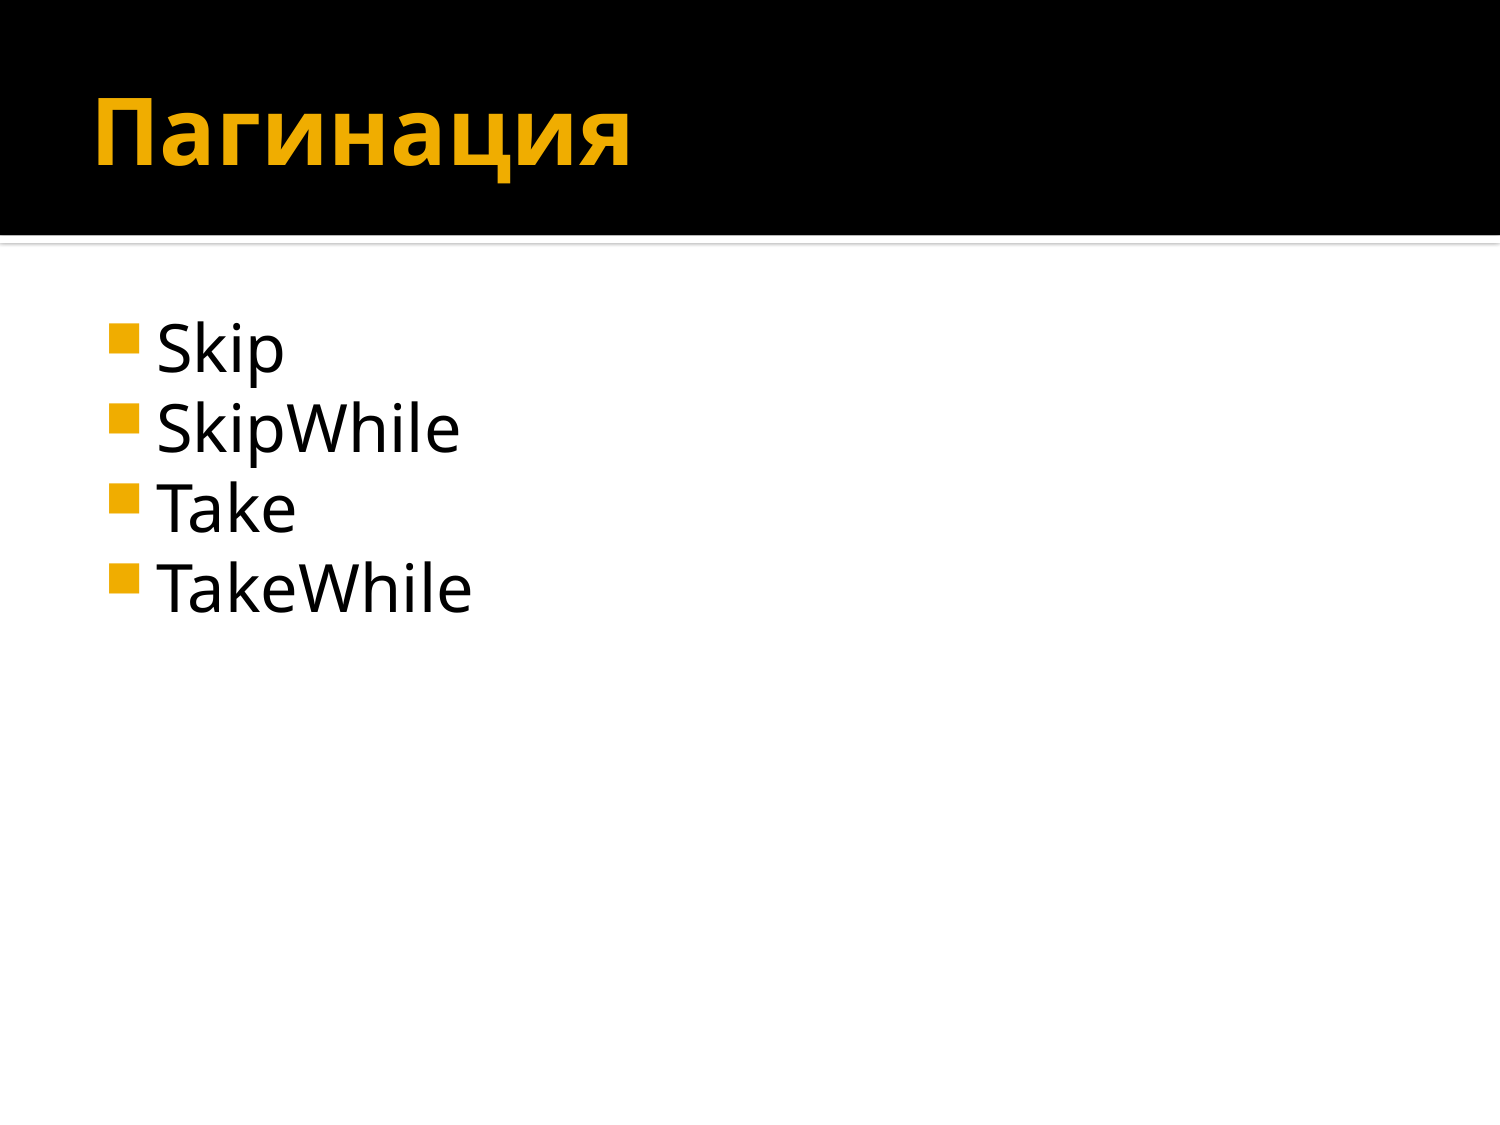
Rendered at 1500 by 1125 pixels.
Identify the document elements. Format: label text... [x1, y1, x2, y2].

list Skip SkipWhile Take TakeWhile [75, 291, 1425, 1050]
title Пагинация [75, 25, 1425, 231]
